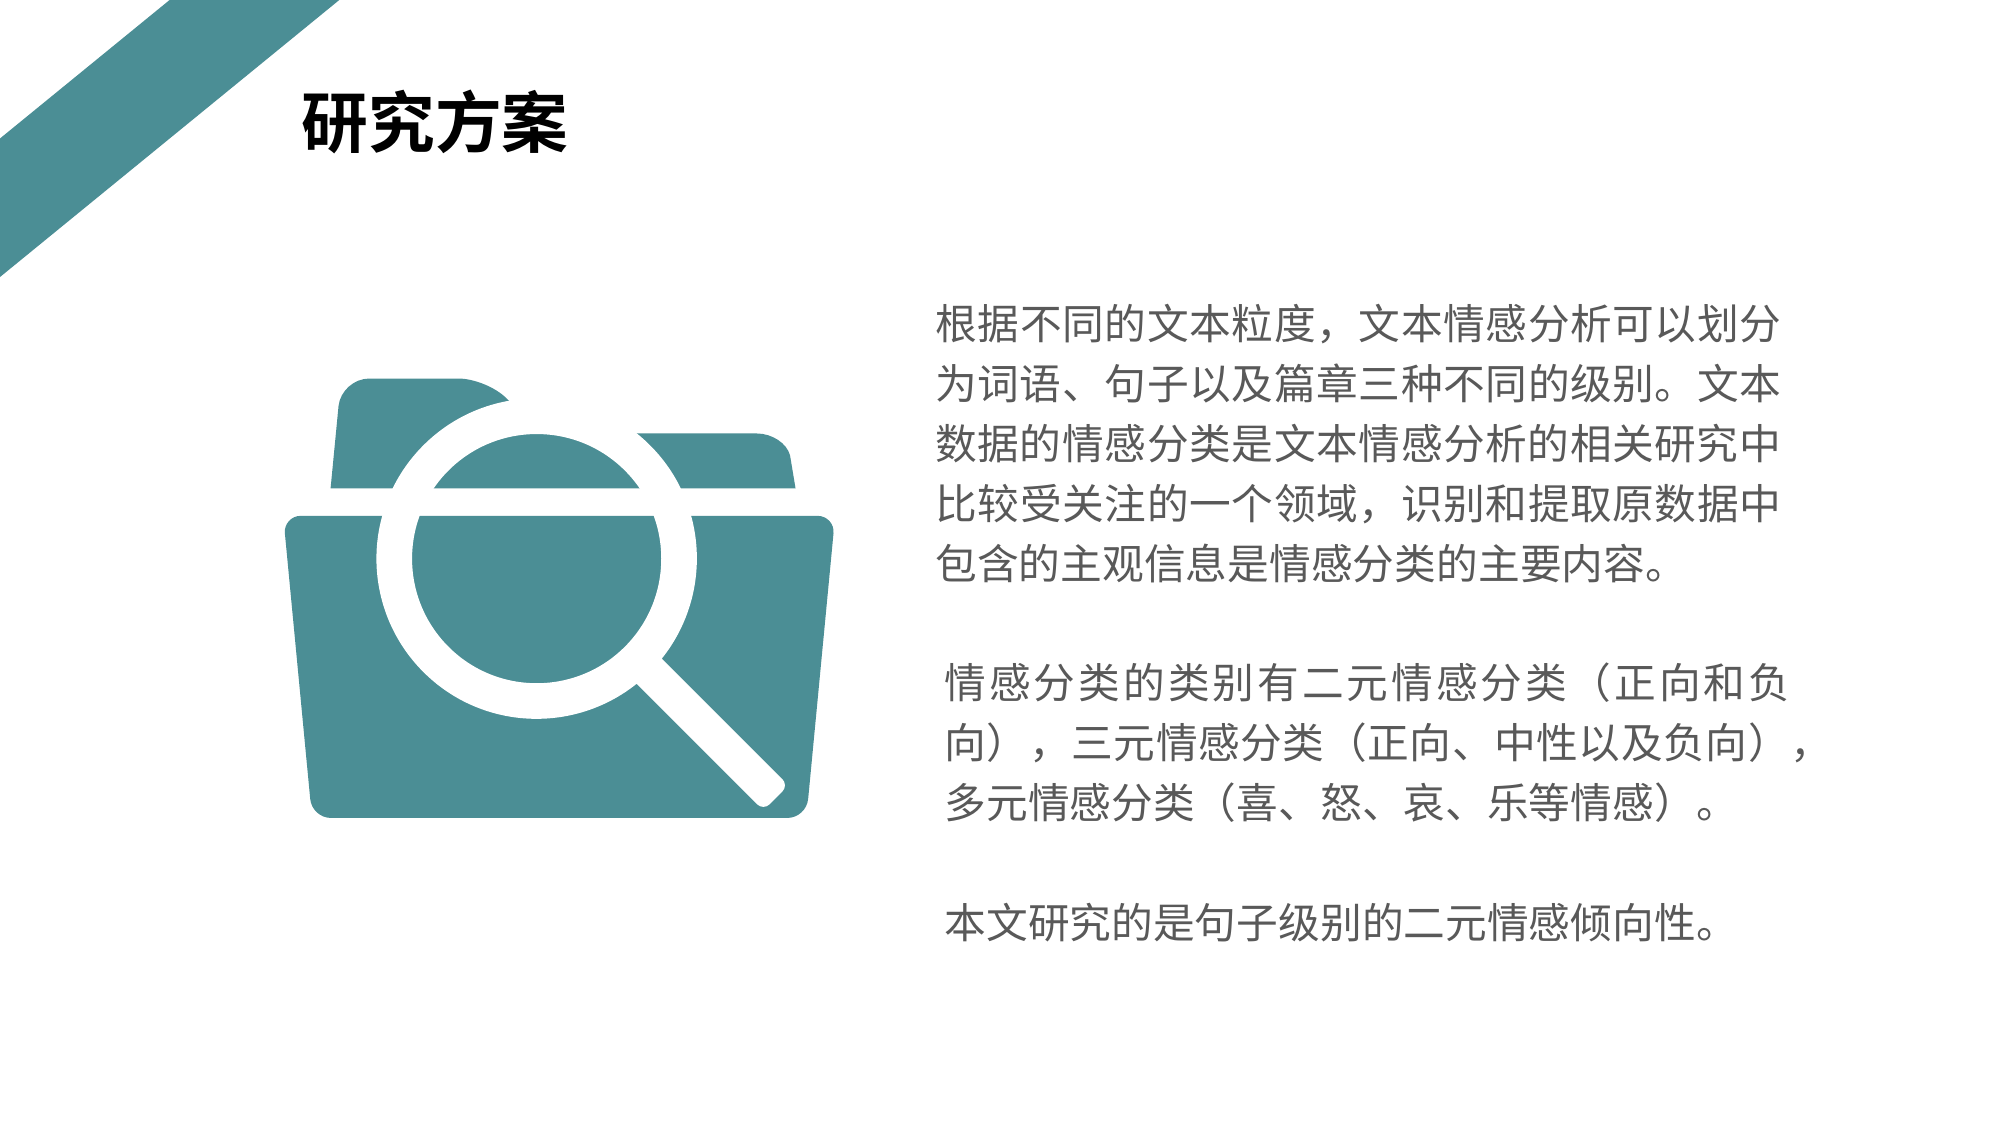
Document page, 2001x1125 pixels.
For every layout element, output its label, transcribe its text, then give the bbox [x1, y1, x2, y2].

text_box 情感分类的类别有二元情感分类（正向和负向），三元情感分类（正向、中性以及负向），多元情感分类（喜、怒、哀、乐等情感）。 本文研究的是句子级别的二元情感倾向性。 [929, 639, 1806, 955]
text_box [284, 372, 834, 871]
text_box 根据不同的文本粒度，文本情感分析可以划分为词语、句子以及篇章三种不同的级别。文本数据的情感分类是文本情感分析的相关研究中比较受关注的一个领域，识别和提取原数据中包含的主观信息是情感分类的主要内容。 [920, 280, 1796, 596]
text_box 研究方案 [286, 73, 584, 169]
